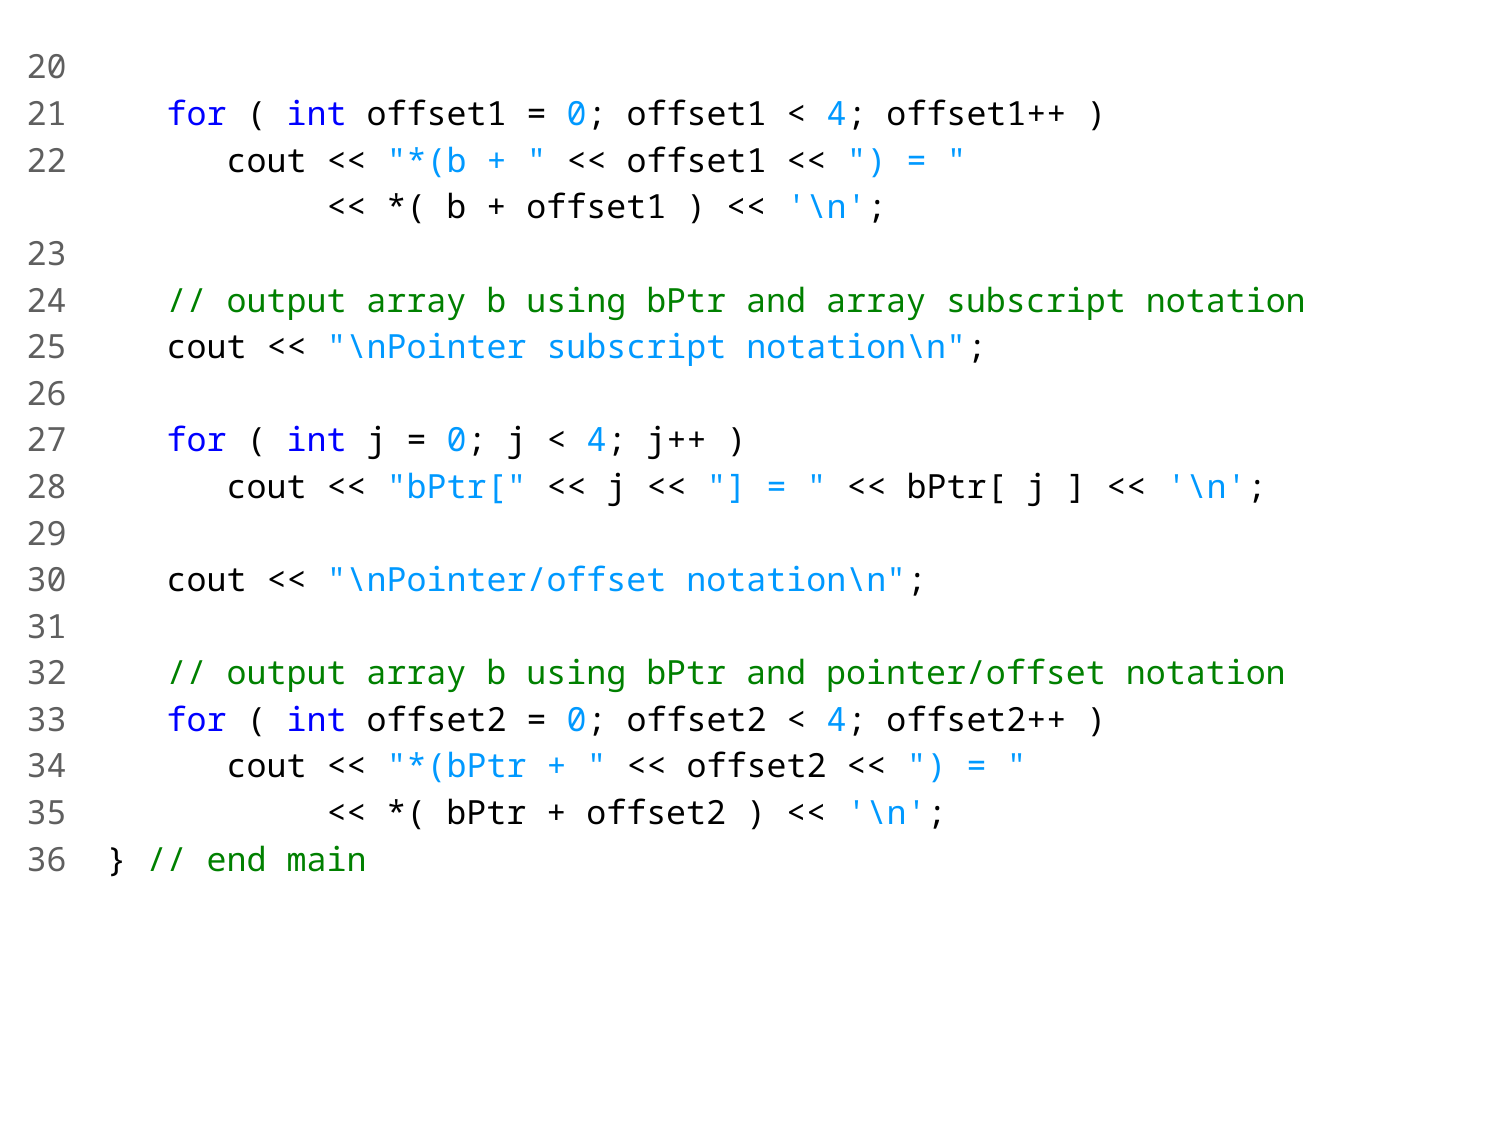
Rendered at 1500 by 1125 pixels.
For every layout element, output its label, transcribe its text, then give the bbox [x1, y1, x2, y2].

list 20 21 for ( int offset1 = 0; offset1 < 4; offset1++ ) 22 cout << "*(b + " << offset1 << ") = " 24 << *( b + offset1 ) << '\n'; 23 24 // output array b using bPtr and array subscript notation 25 cout << "\nPointer subscript notation\n"; 26 27 for ( int j = 0; j < 4; j++ ) 28 cout << "bPtr[" << j << "] = " << bPtr[ j ] << '\n'; 29 30 cout << "\nPointer/offset notation\n"; 31 32 // output array b using bPtr and pointer/offset notation 33 for ( int offset2 = 0; offset2 < 4; offset2++ ) 34 cout << "*(bPtr + " << offset2 << ") = " 35 << *( bPtr + offset2 ) << '\n'; 36 } // end main [11, 30, 1489, 1095]
